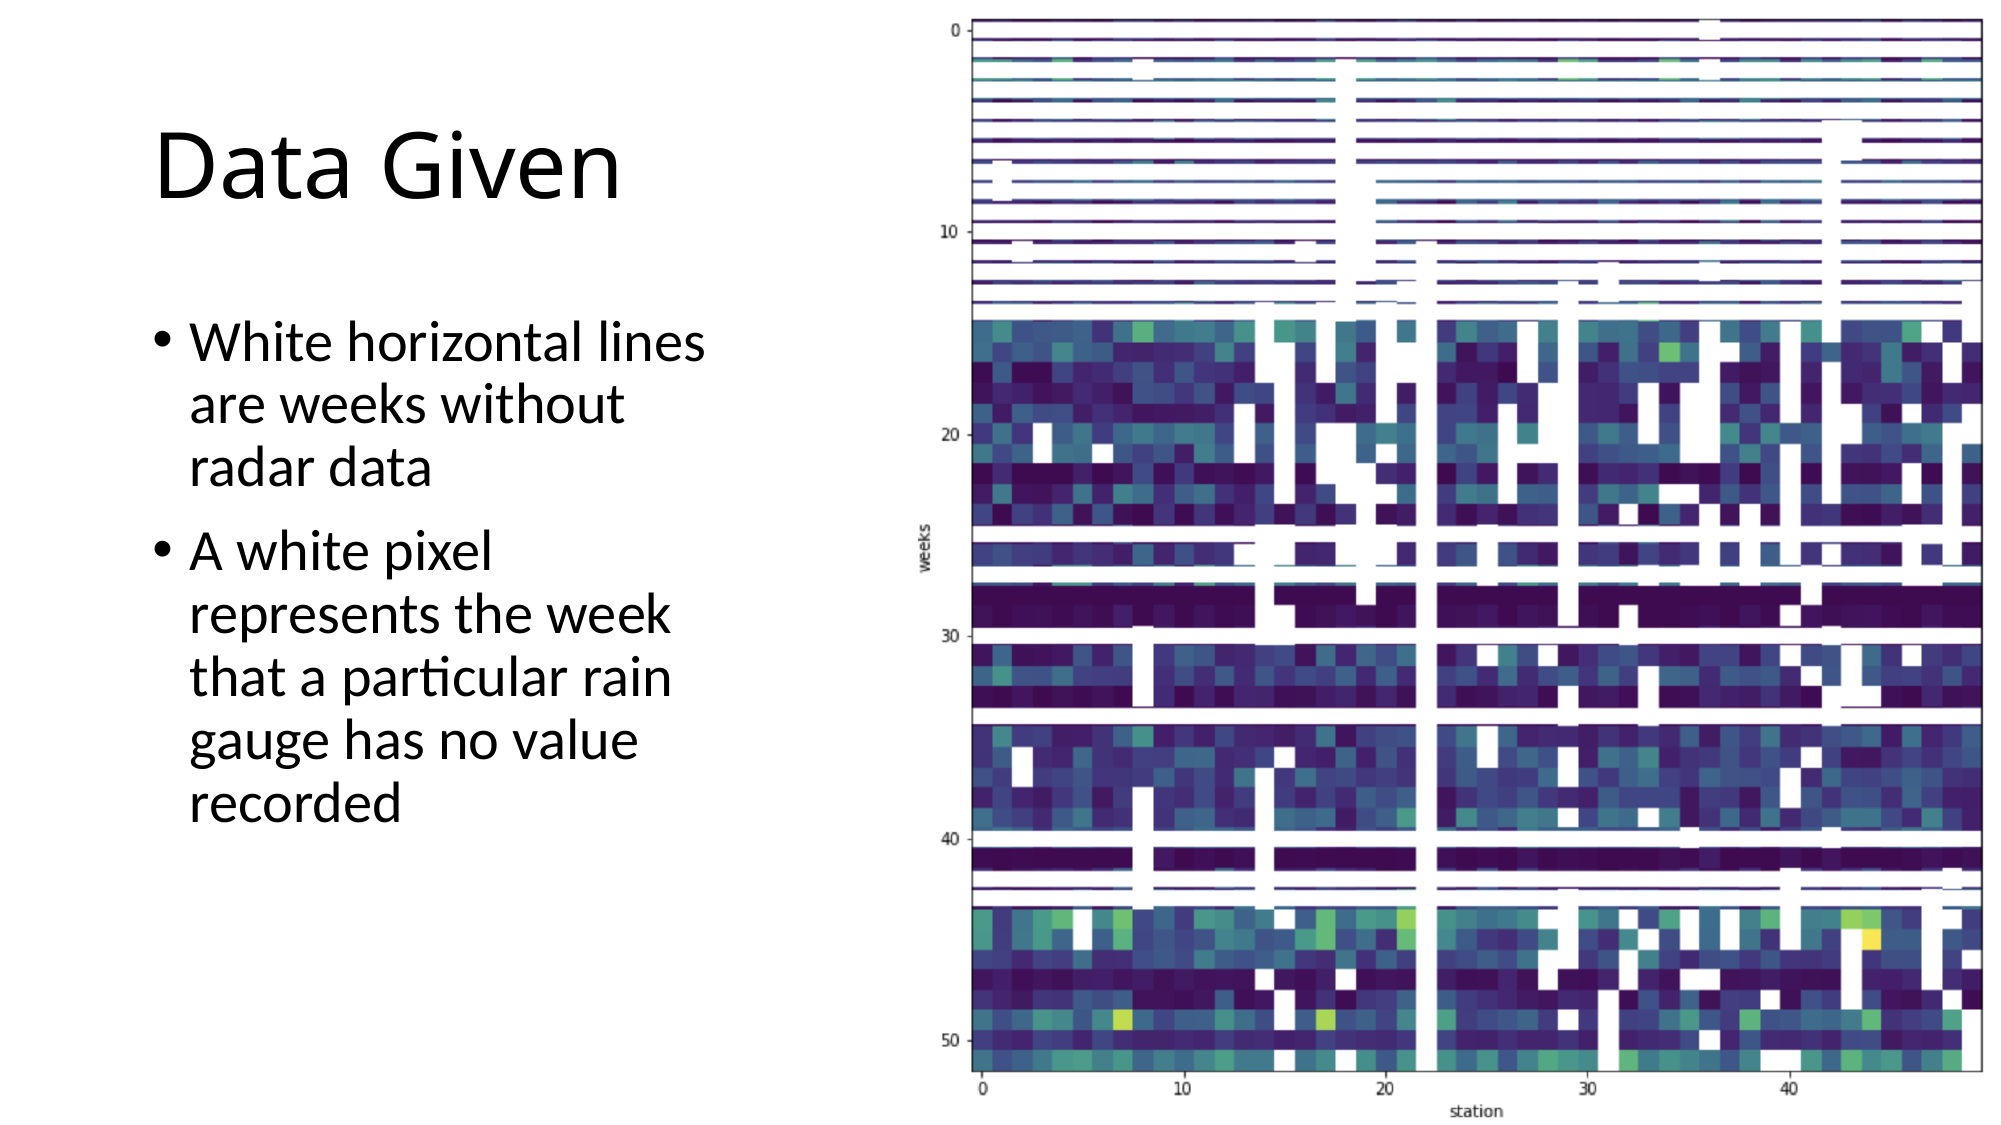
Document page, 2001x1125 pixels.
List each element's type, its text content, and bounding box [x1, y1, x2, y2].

list White horizontal lines are weeks without radar data A white pixel represents the week that a particular rain gauge has no value recorded [137, 303, 767, 1017]
picture [918, 0, 2000, 1125]
title Data Given [137, 59, 918, 278]
